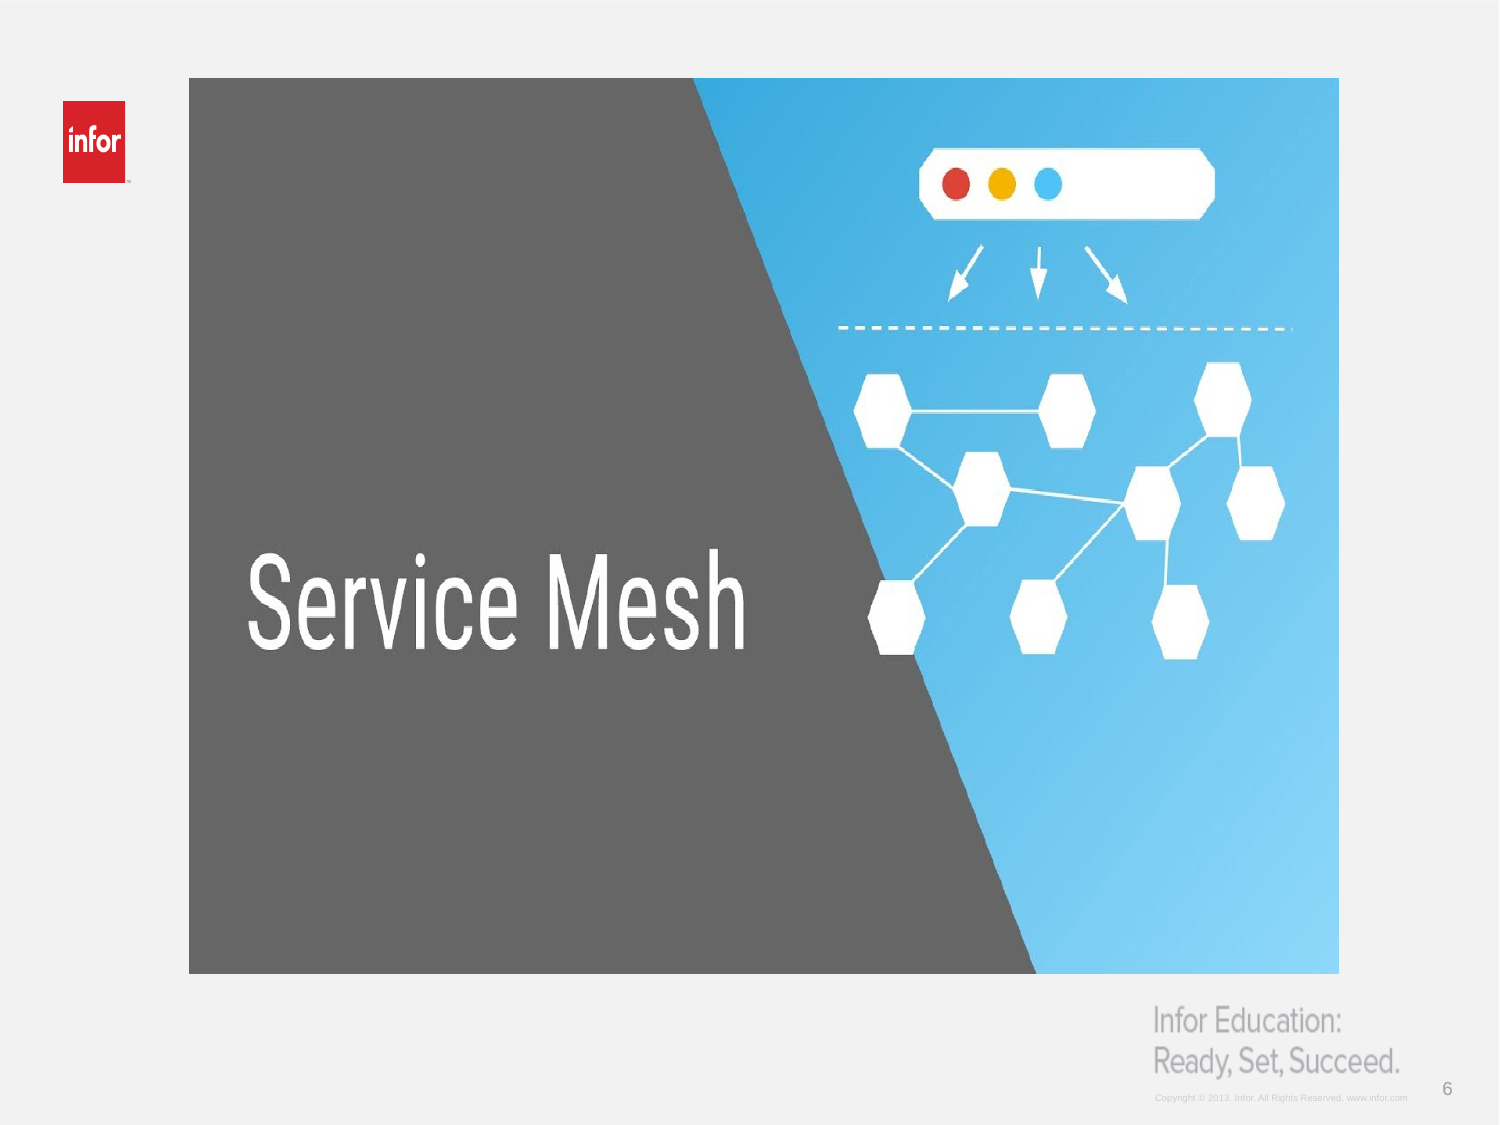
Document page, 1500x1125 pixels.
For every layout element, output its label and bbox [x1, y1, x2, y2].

list [189, 77, 1339, 974]
picture [0, 0, 1500, 1125]
